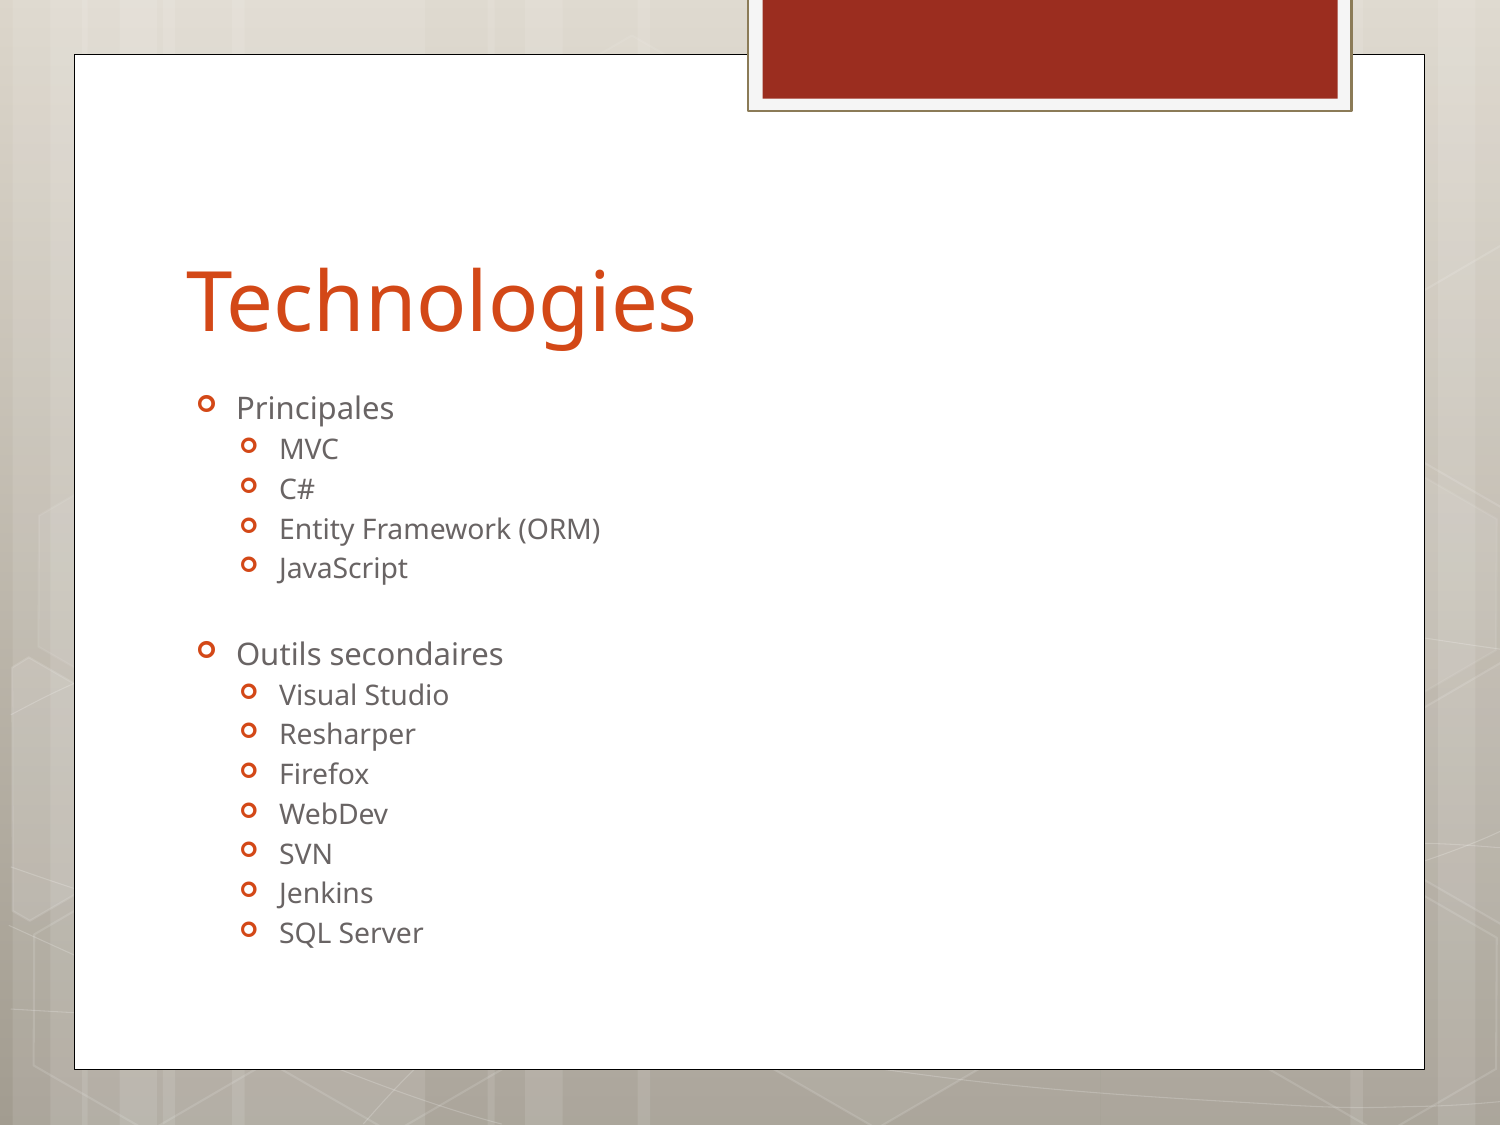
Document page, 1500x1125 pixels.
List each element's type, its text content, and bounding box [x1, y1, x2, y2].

list Principales MVC C# Entity Framework (ORM) JavaScript Outils secondaires Visual Studio Resharper Firefox WebDev SVN Jenkins SQL Server [171, 381, 1283, 957]
title Technologies [171, 168, 1324, 357]
